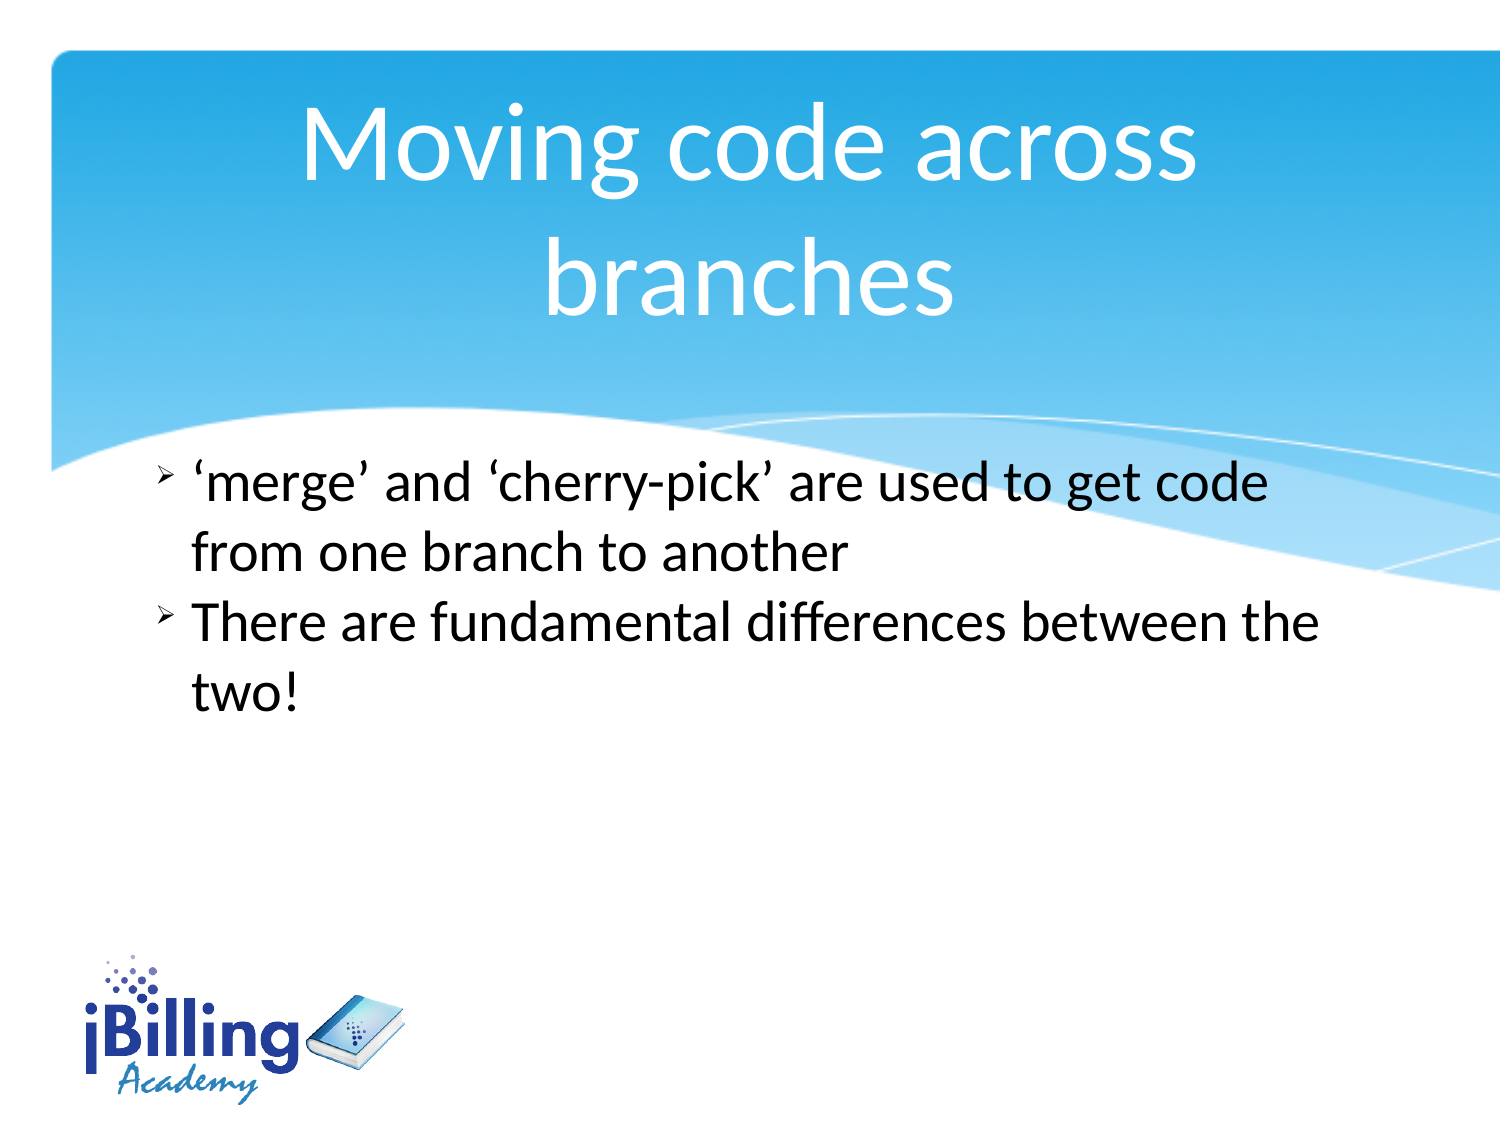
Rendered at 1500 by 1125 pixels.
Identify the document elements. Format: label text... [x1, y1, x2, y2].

picture [0, 0, 1500, 1125]
text_box ‘merge’ and ‘cherry-pick’ are used to get code from one branch to another There are fundamental differences between the two! [105, 435, 1354, 731]
text_box Moving code across branches [144, 60, 1354, 345]
